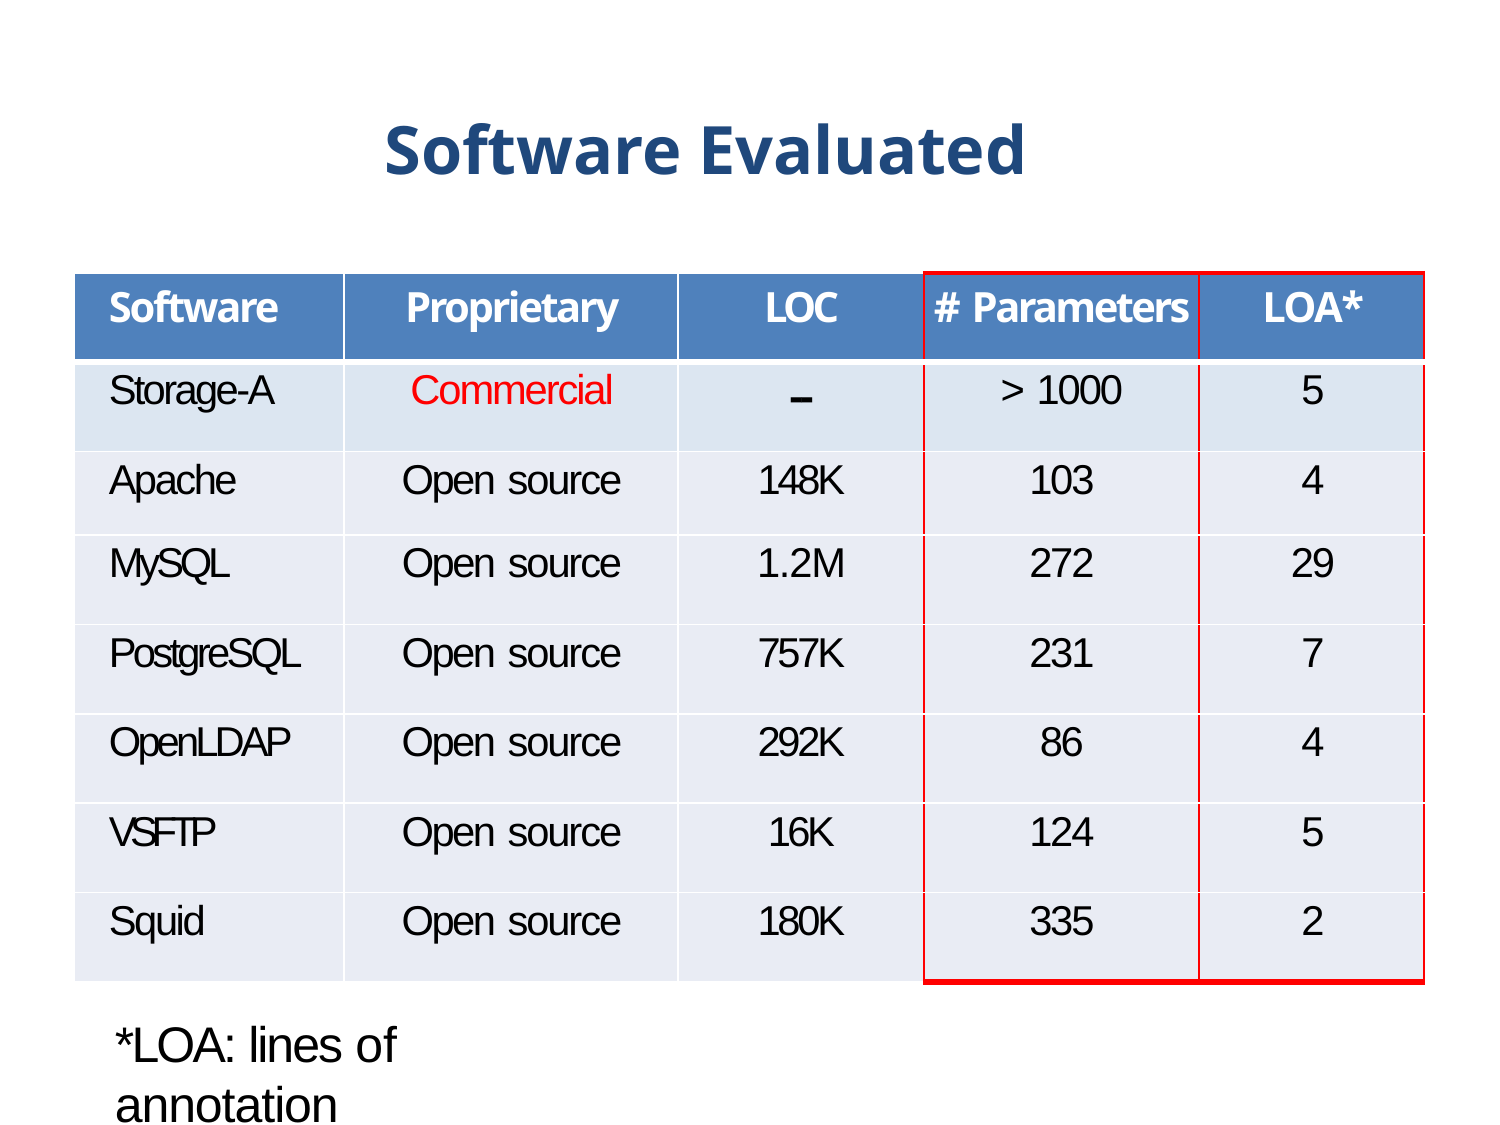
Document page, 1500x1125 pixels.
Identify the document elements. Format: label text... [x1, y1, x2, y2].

table_cell Open source [345, 804, 677, 892]
table_cell Squid [75, 893, 343, 981]
table_cell 292K [679, 715, 923, 802]
table_cell 2 [1200, 893, 1423, 979]
table_cell 16K [679, 804, 923, 892]
table_cell -- [679, 365, 923, 451]
table_cell MySQL [75, 536, 343, 624]
table_cell Open source [345, 893, 677, 981]
table_cell 5 [1200, 804, 1423, 892]
table_cell 29 [1200, 536, 1423, 624]
table_cell OpenLDAP [75, 715, 343, 802]
table_cell 180K [679, 893, 923, 981]
table_cell 86 [925, 715, 1198, 802]
text_box *LOA: lines of annotation [112, 1010, 631, 1125]
table_cell 124 [925, 804, 1198, 892]
table_header # Parameters [925, 275, 1198, 359]
table_header Proprietary [345, 274, 677, 359]
table_cell 272 [925, 536, 1198, 624]
table_cell 335 [925, 893, 1198, 979]
table_cell 4 [1200, 715, 1423, 802]
table_cell Open source [345, 625, 677, 713]
table_cell Open source [345, 715, 677, 802]
table_cell > 1000 [925, 365, 1198, 451]
table_cell VSFTP [75, 804, 343, 892]
table_cell PostgreSQL [75, 625, 343, 713]
table_cell 5 [1200, 365, 1423, 451]
table_cell Open source [345, 452, 677, 534]
table_cell 757K [679, 625, 923, 713]
table_cell 4 [1200, 452, 1423, 534]
table_cell 148K [679, 452, 923, 534]
table_cell 1.2M [679, 536, 923, 624]
table_cell Commercial [345, 365, 677, 451]
table_cell Storage-A [75, 365, 343, 451]
table_cell Open source [345, 536, 677, 624]
table_cell 231 [925, 625, 1198, 713]
table_header LOC [679, 274, 923, 359]
table_header Software [75, 274, 343, 359]
table_cell 103 [925, 452, 1198, 534]
table_cell 7 [1200, 625, 1423, 713]
title Software Evaluated [382, 106, 1118, 272]
table_cell Apache [75, 452, 343, 534]
table_header LOA* [1200, 275, 1423, 359]
